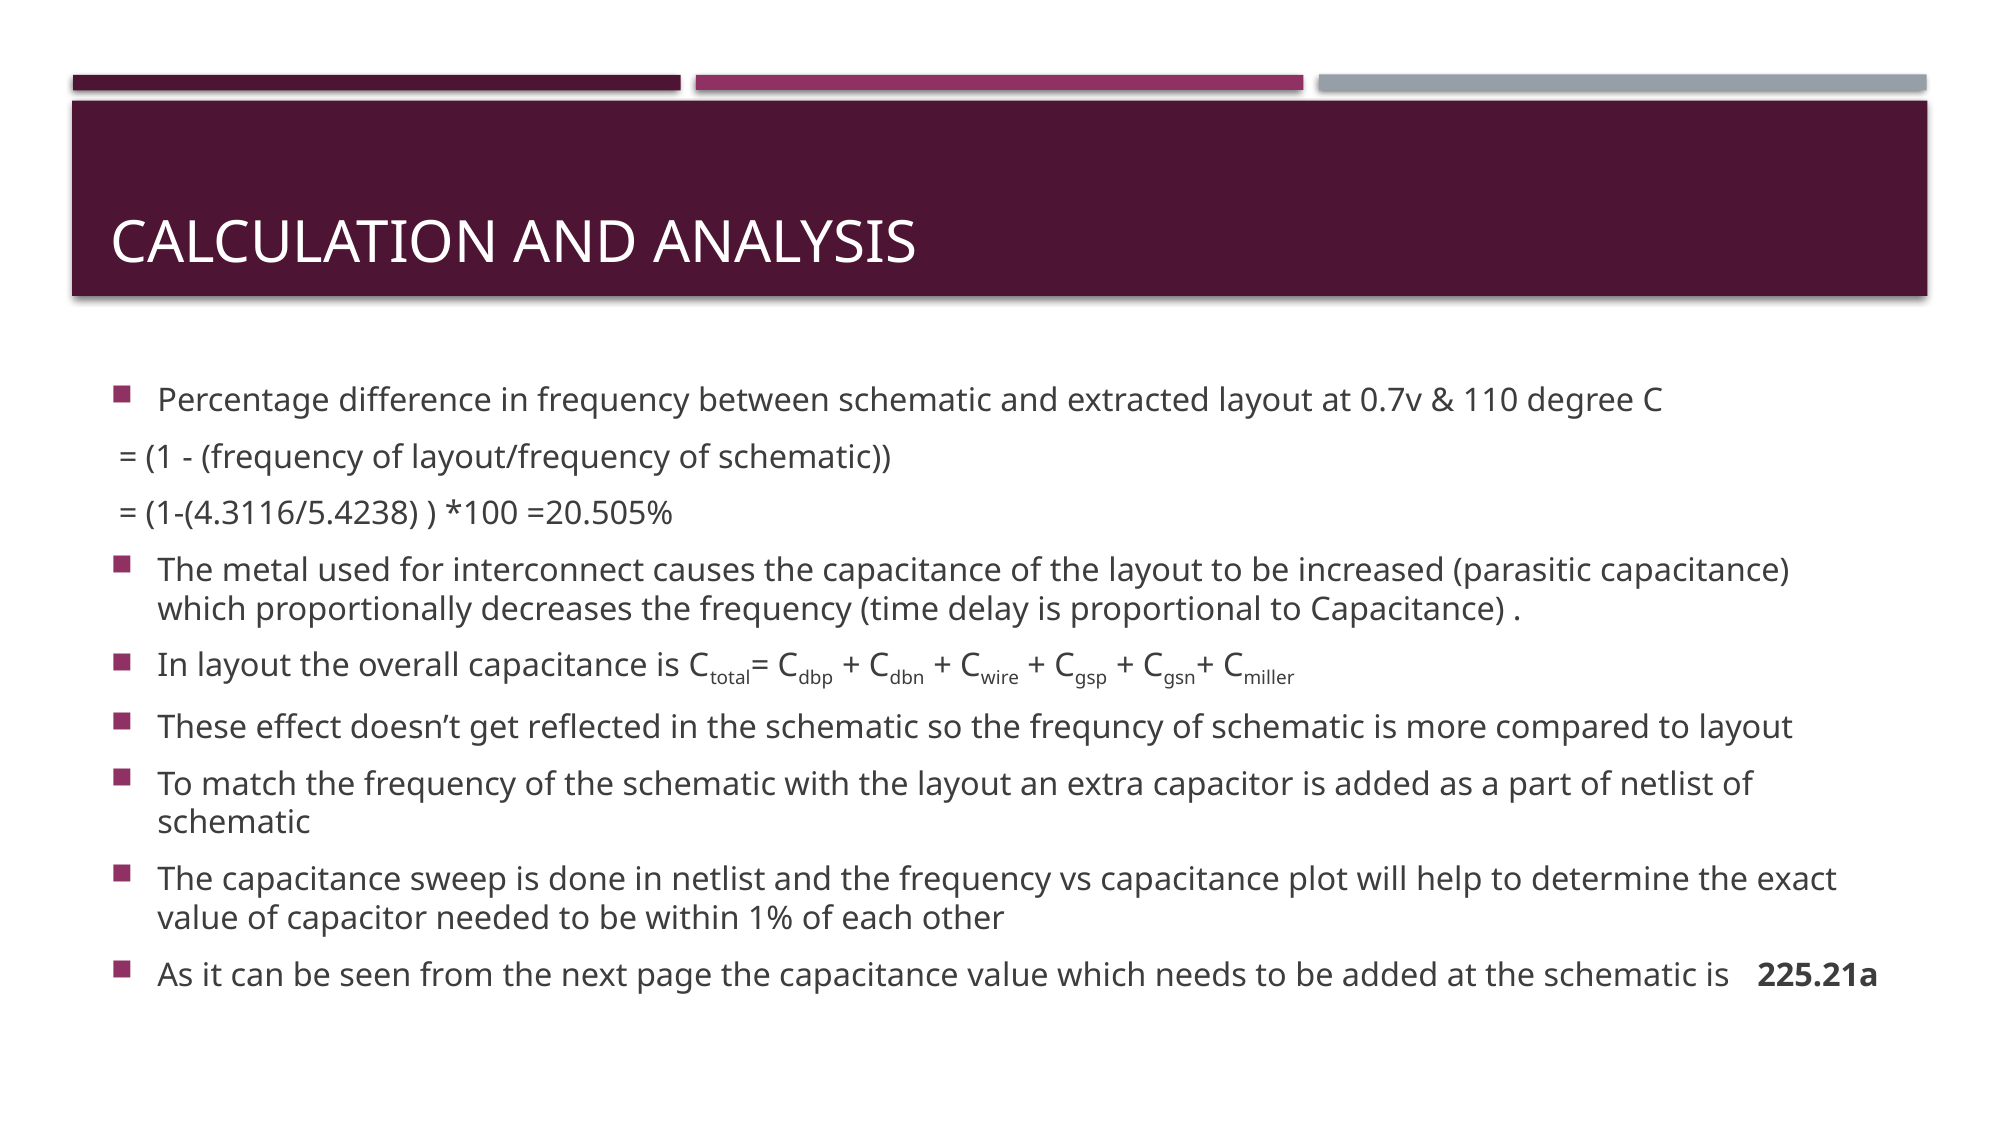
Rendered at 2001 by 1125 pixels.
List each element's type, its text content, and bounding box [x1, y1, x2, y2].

list Percentage difference in frequency between schematic and extracted layout at 0.7v & 110 degree C = (1 - (frequency of layout/frequency of schematic)) = (1-(4.3116/5.4238) ) *100 =20.505% The metal used for interconnect causes the capacitance of the layout to be increased (parasitic capacitance) which proportionally decreases the frequency (time delay is proportional to Capacitance) . In layout the overall capacitance is Ctotal= Cdbp + Cdbn + Cwire + Cgsp + Cgsn+ Cmiller These effect doesn’t get reflected in the schematic so the frequncy of schematic is more compared to layout To match the frequency of the schematic with the layout an extra capacitor is added as a part of netlist of schematic The capacitance sweep is done in netlist and the frequency vs capacitance plot will help to determine the exact value of capacitor needed to be within 1% of each other As it can be seen from the next page the capacitance value which needs to be added at the schematic is 225.21a [95, 357, 1905, 1054]
title Calculation and analysis [95, 115, 1905, 282]
